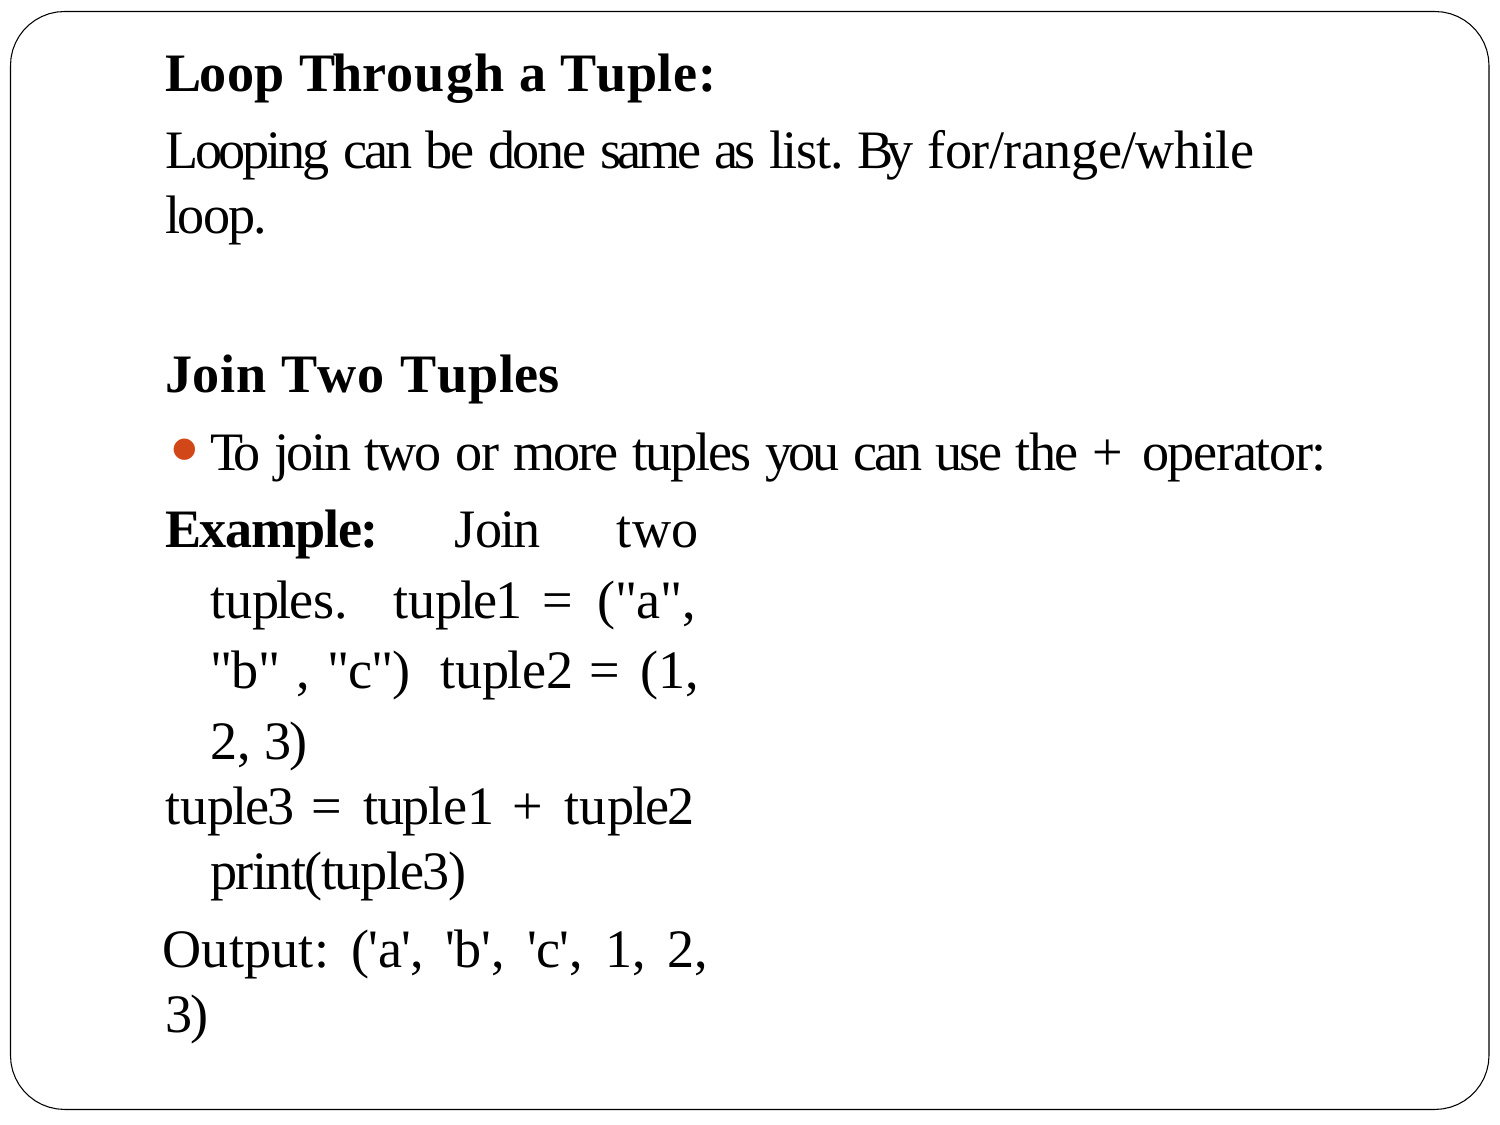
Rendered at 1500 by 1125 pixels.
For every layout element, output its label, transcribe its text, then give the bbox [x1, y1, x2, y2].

text_box Loop Through a Tuple: Looping can be done same as list. By for/range/while loop. Join Two Tuples To join two or more tuples you can use the + operator: Example: Join two tuples. tuple1 = ("a", "b" , "c") tuple2 = (1, 2, 3) tuple3 = tuple1 + tuple2 print(tuple3) Output: ('a', 'b', 'c', 1, 2, 3) [162, 22, 1330, 1043]
